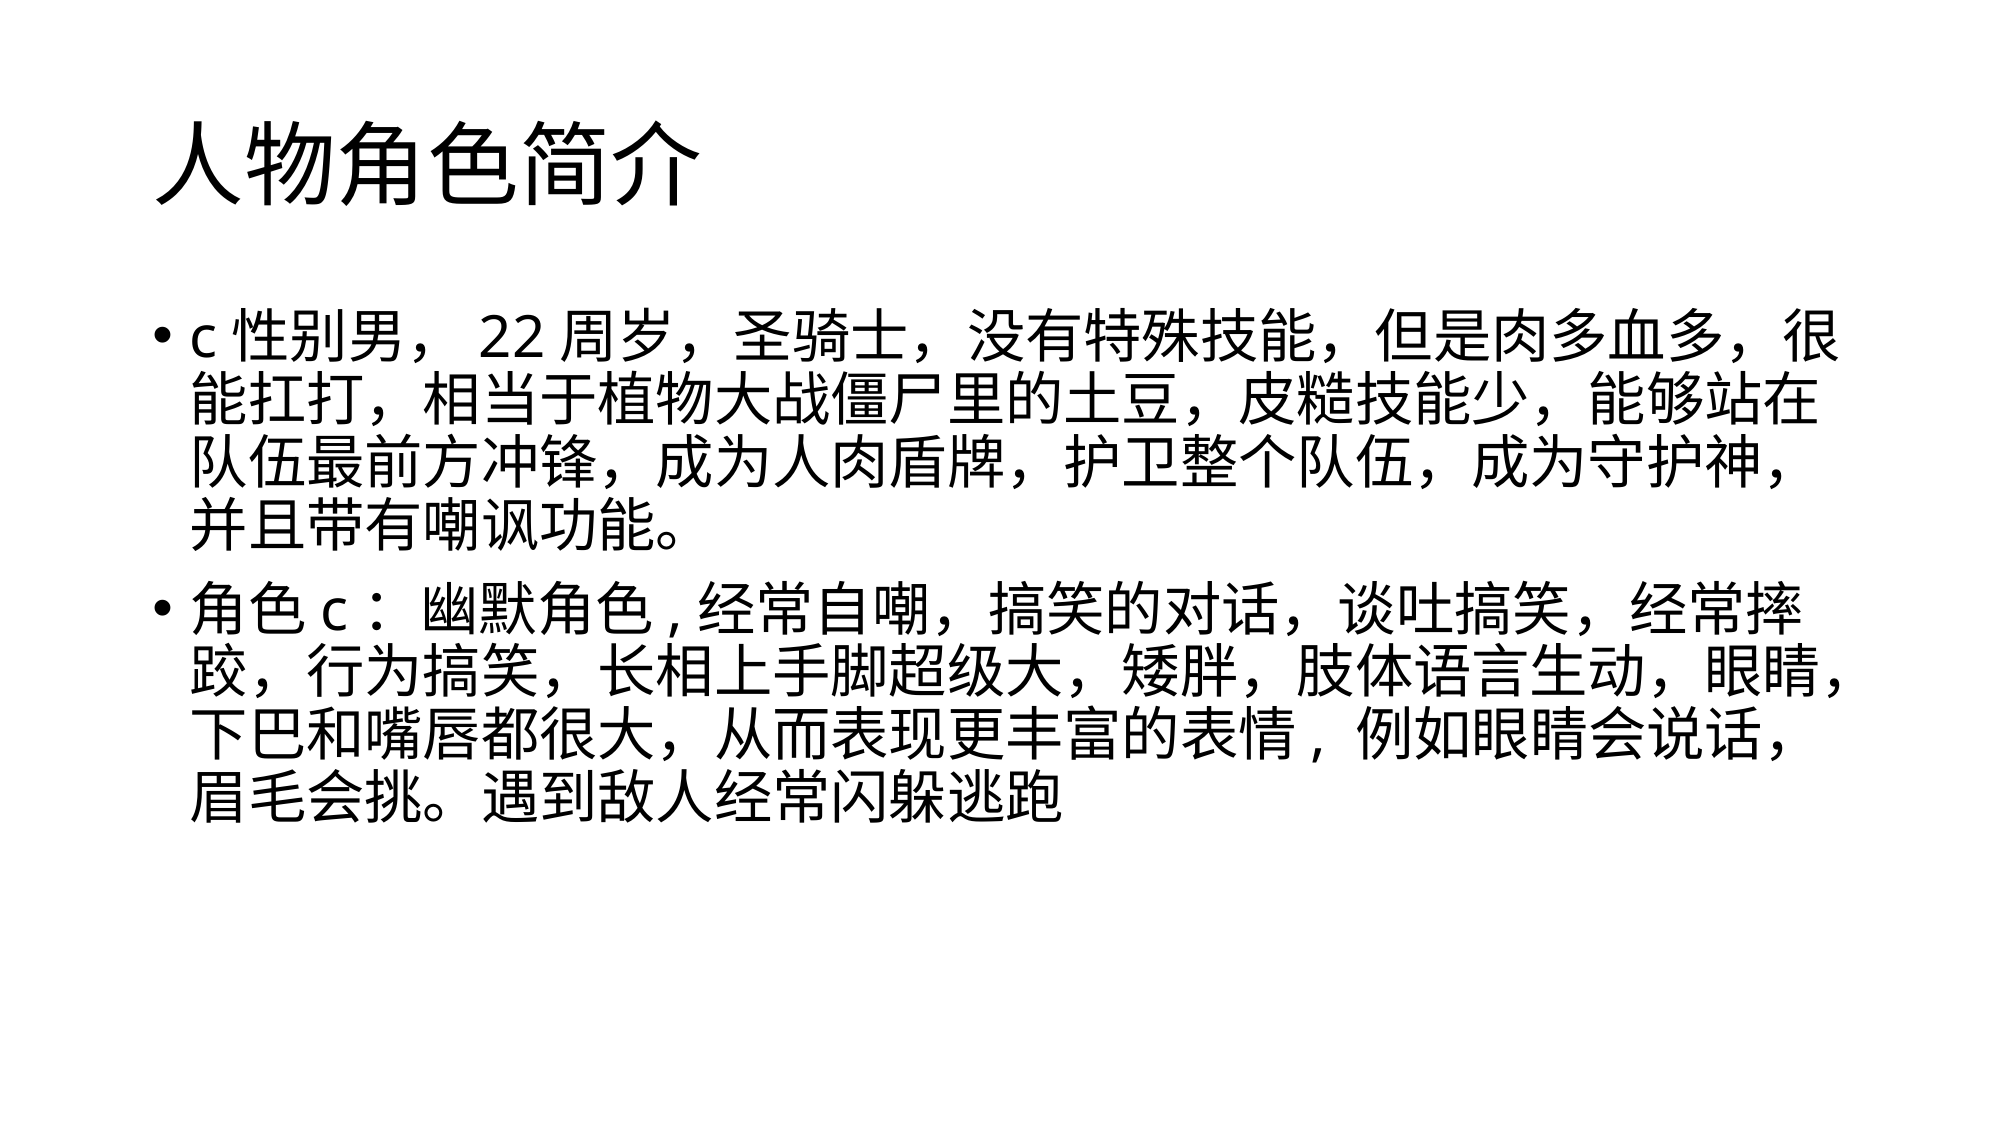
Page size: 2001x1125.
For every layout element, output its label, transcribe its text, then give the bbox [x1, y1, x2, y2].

list c性别男，22周岁，圣骑士，没有特殊技能，但是肉多血多，很能扛打，相当于植物大战僵尸里的土豆，皮糙技能少，能够站在队伍最前方冲锋，成为人肉盾牌，护卫整个队伍，成为守护神，并且带有嘲讽功能。 角色c：幽默角色,经常自嘲，搞笑的对话，谈吐搞笑，经常摔跤，行为搞笑，长相上手脚超级大，矮胖，肢体语言生动，眼睛，下巴和嘴唇都很大，从而表现更丰富的表情, 例如眼睛会说话，眉毛会挑。遇到敌人经常闪躲逃跑 [137, 299, 1863, 1014]
title 人物角色简介 [137, 59, 1863, 278]
